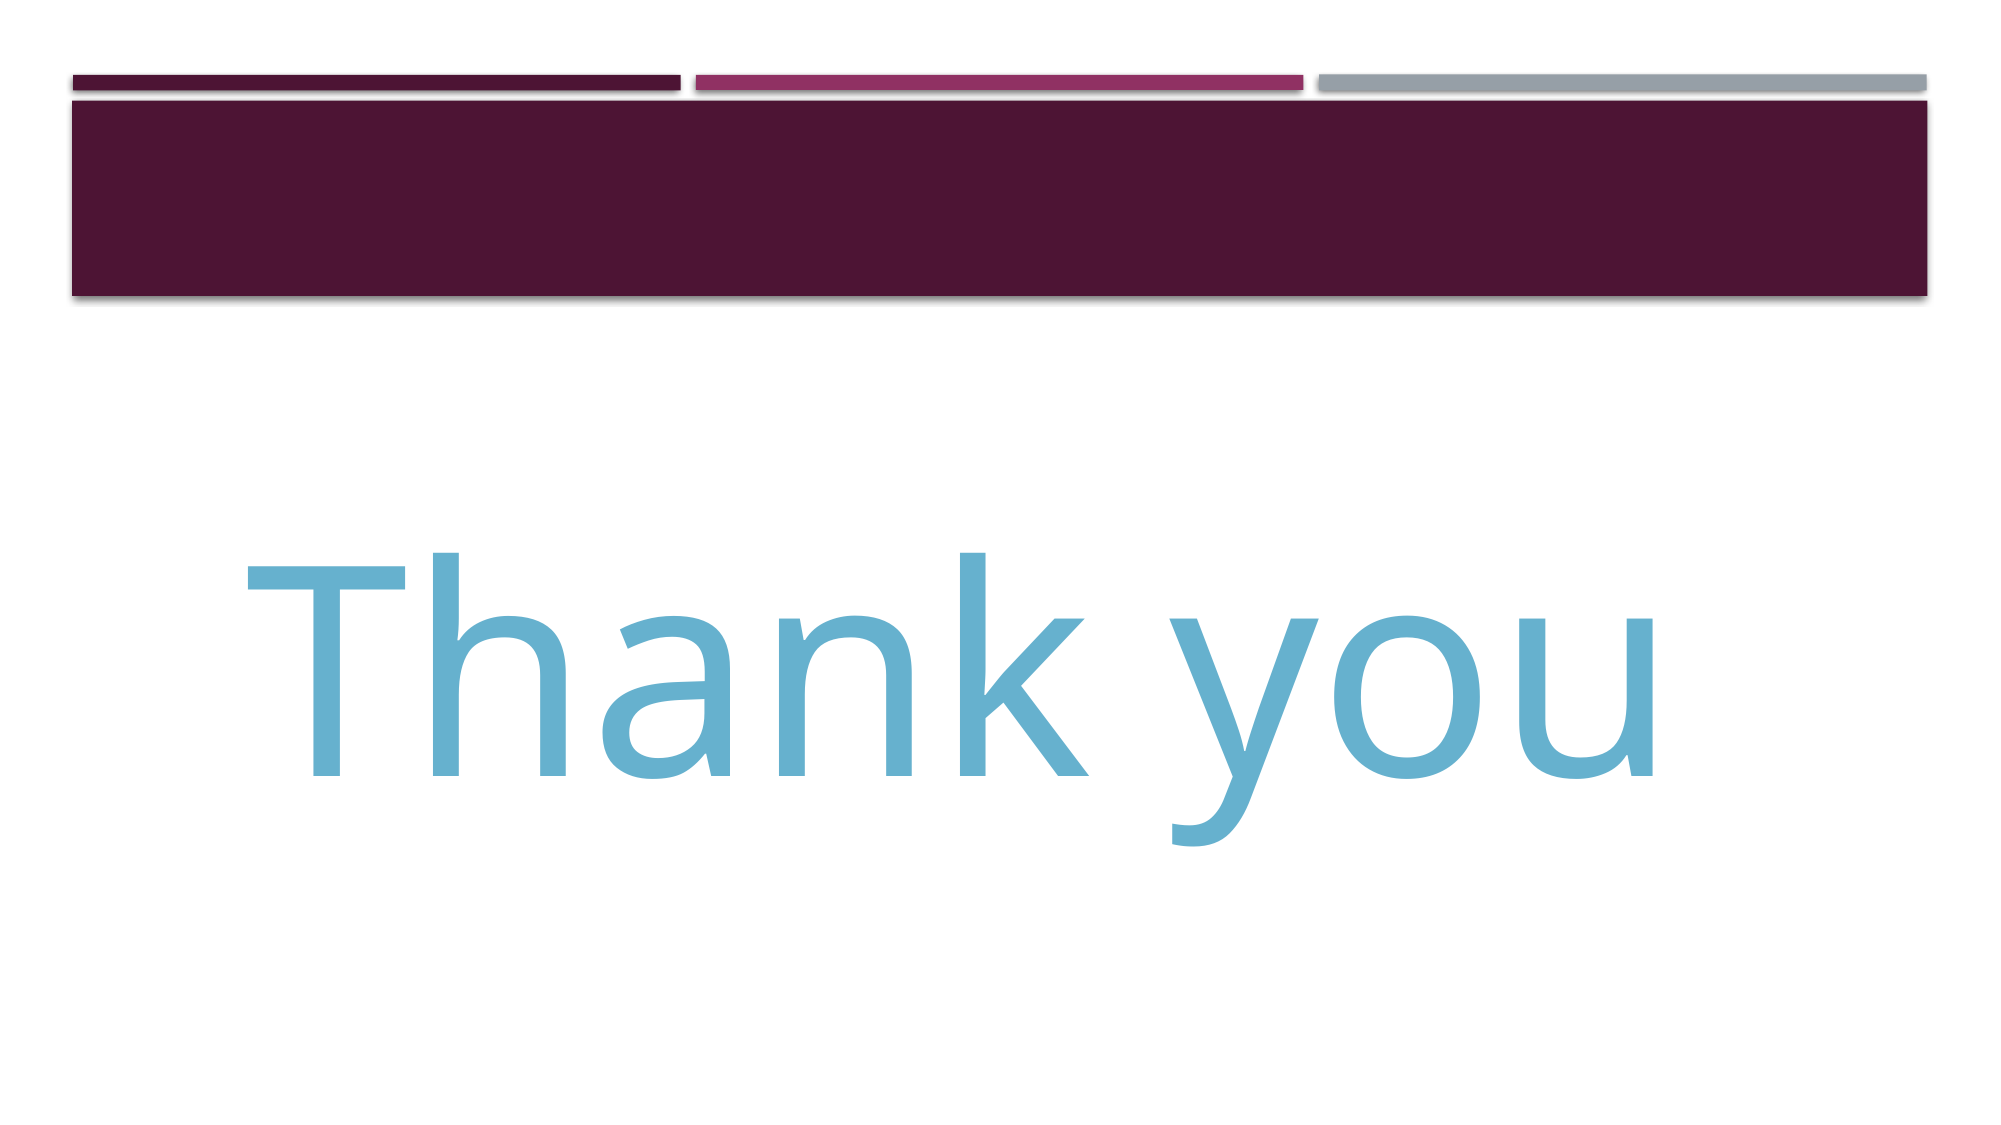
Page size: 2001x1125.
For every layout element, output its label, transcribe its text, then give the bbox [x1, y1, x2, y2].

list Thank you [95, 357, 1905, 962]
